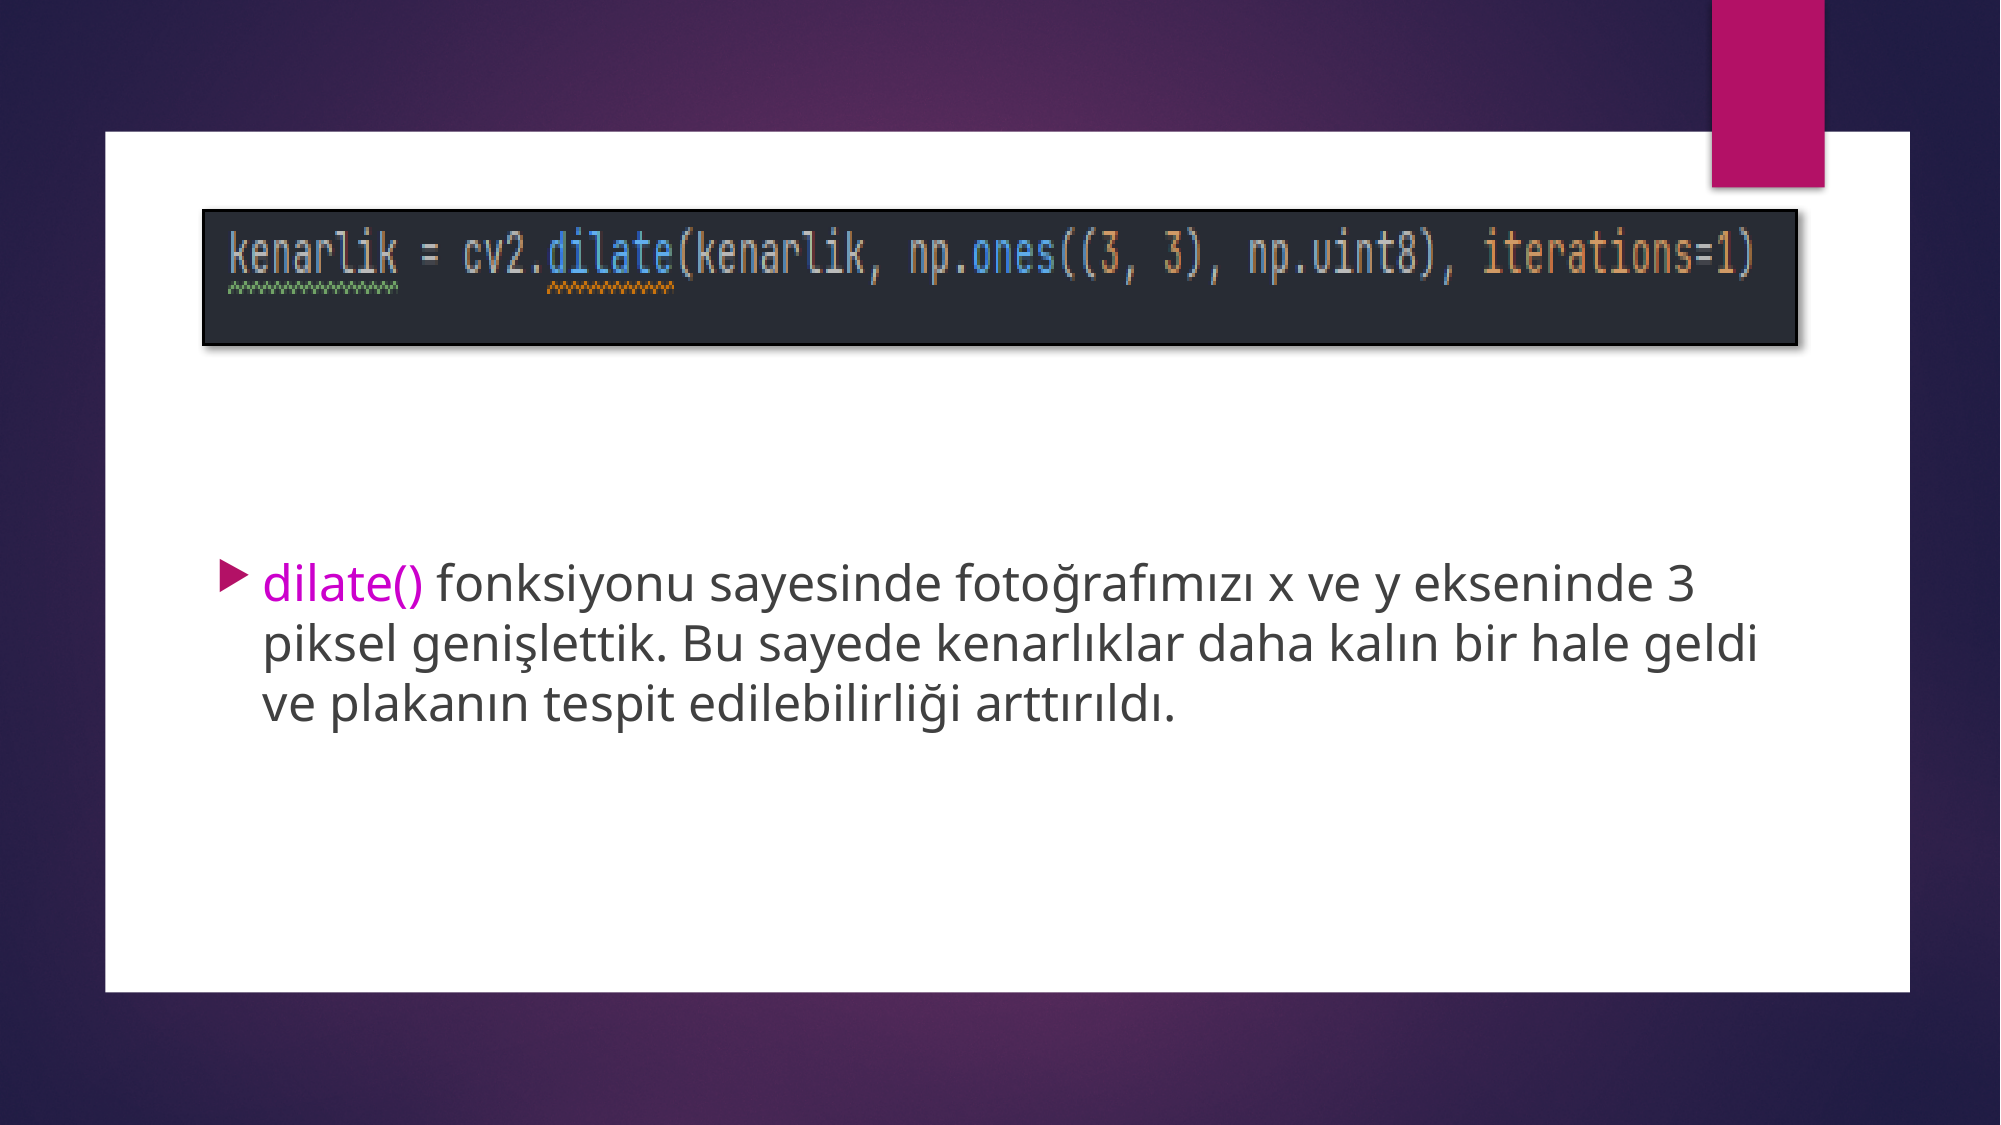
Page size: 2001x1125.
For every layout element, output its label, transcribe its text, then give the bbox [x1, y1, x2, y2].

text_box [0, 0, 2000, 1125]
text_box [104, 130, 1911, 994]
picture [204, 211, 1796, 344]
text_box [1711, 0, 1825, 188]
list dilate() fonksiyonu sayesinde fotoğrafımızı x ve y ekseninde 3 piksel genişlettik. Bu sayede kenarlıklar daha kalın bir hale geldi ve plakanın tespit edilebilirliği arttırıldı. [200, 474, 1795, 914]
